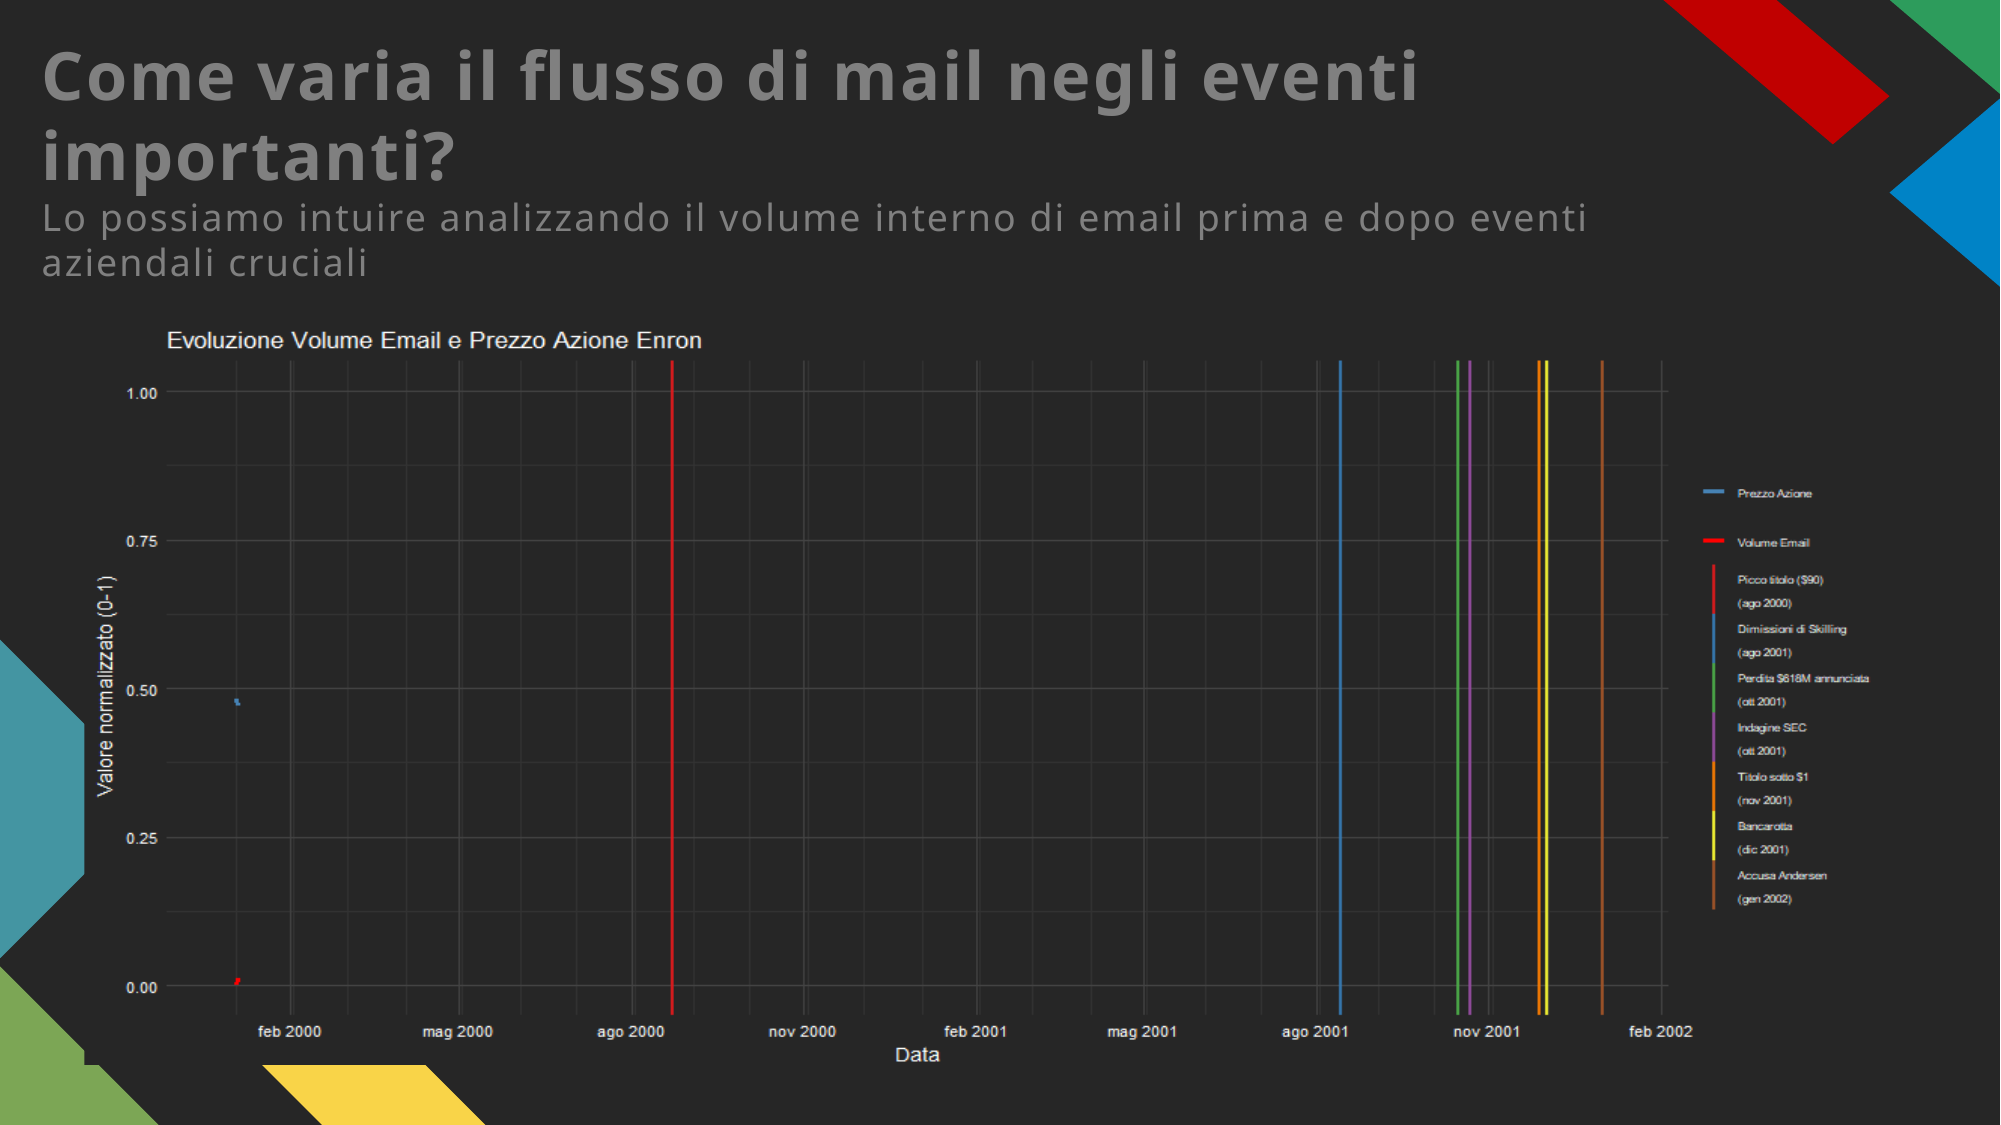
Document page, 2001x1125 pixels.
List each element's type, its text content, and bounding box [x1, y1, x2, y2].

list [84, 321, 1890, 1065]
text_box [1688, 0, 1975, 312]
title Come varia il flusso di mail negli eventi importanti? Lo possiamo intuire analizzando il volume interno di email prima e dopo eventi aziendali cruciali [41, 93, 1664, 285]
